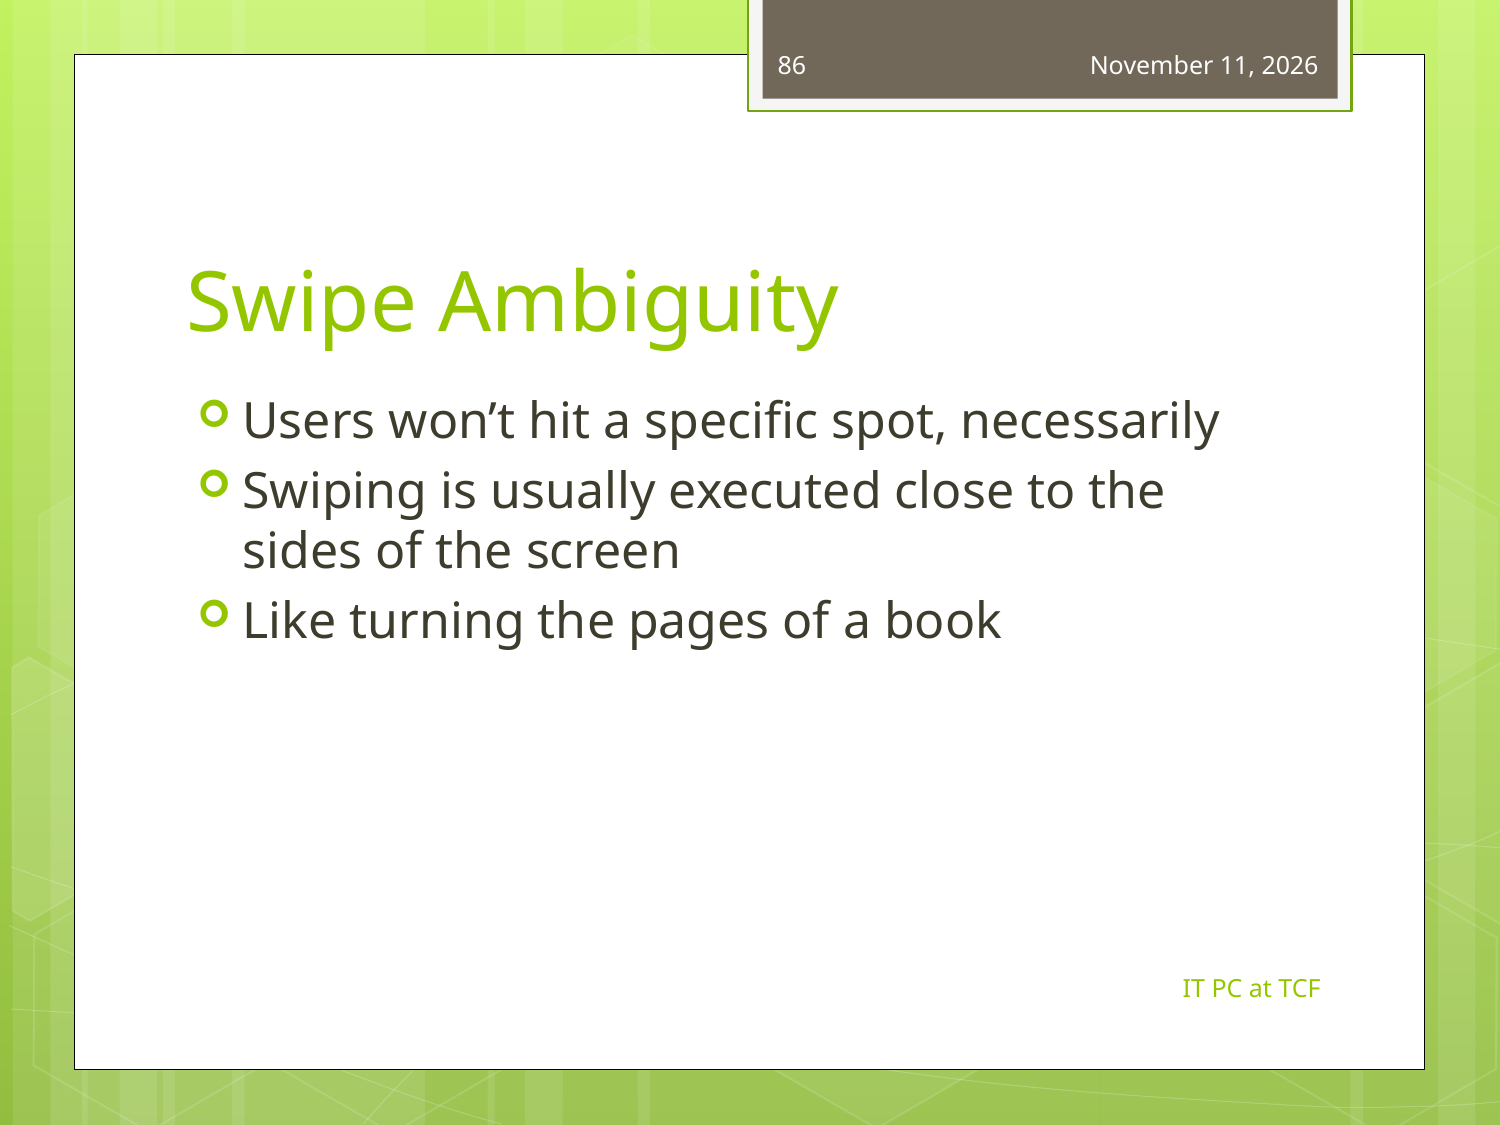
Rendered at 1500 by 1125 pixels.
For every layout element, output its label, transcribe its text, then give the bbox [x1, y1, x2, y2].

list Users won’t hit a specific spot, necessarily Swiping is usually executed close to the sides of the screen Like turning the pages of a book [171, 381, 1283, 957]
footer IT PC at TCF [761, 960, 1336, 1020]
title Swipe Ambiguity [171, 168, 1324, 357]
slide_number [983, 36, 1334, 97]
slide_number 86 [762, 36, 982, 97]
